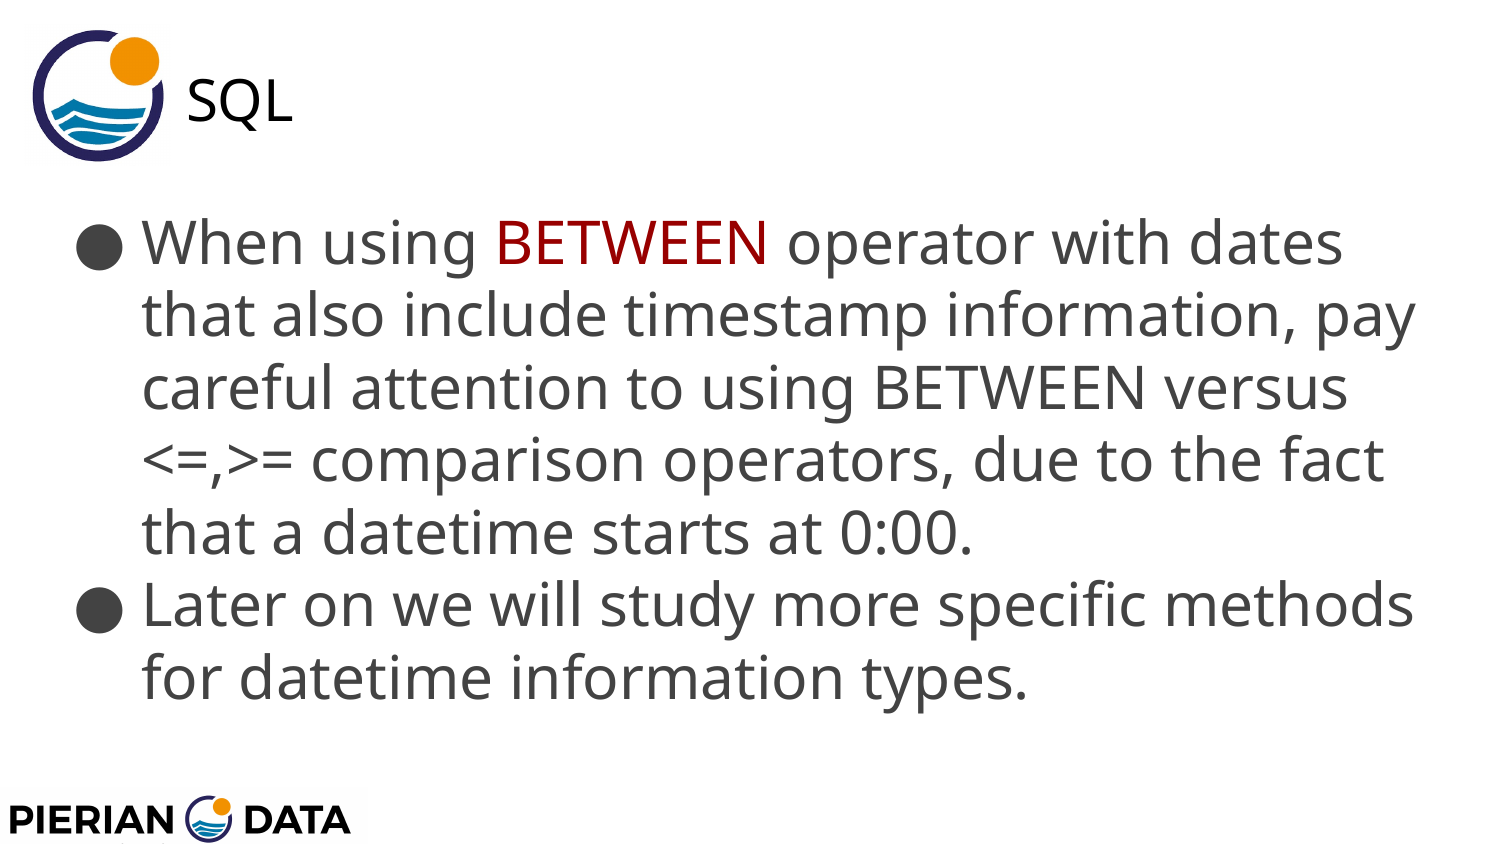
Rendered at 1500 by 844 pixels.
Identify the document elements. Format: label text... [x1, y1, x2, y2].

list When using BETWEEN operator with dates that also include timestamp information, pay careful attention to using BETWEEN versus <=,>= comparison operators, due to the fact that a datetime starts at 0:00. Later on we will study more specific methods for datetime information types. [51, 189, 1476, 750]
title SQL [176, 48, 1449, 143]
picture [24, 24, 172, 167]
picture [0, 787, 368, 844]
